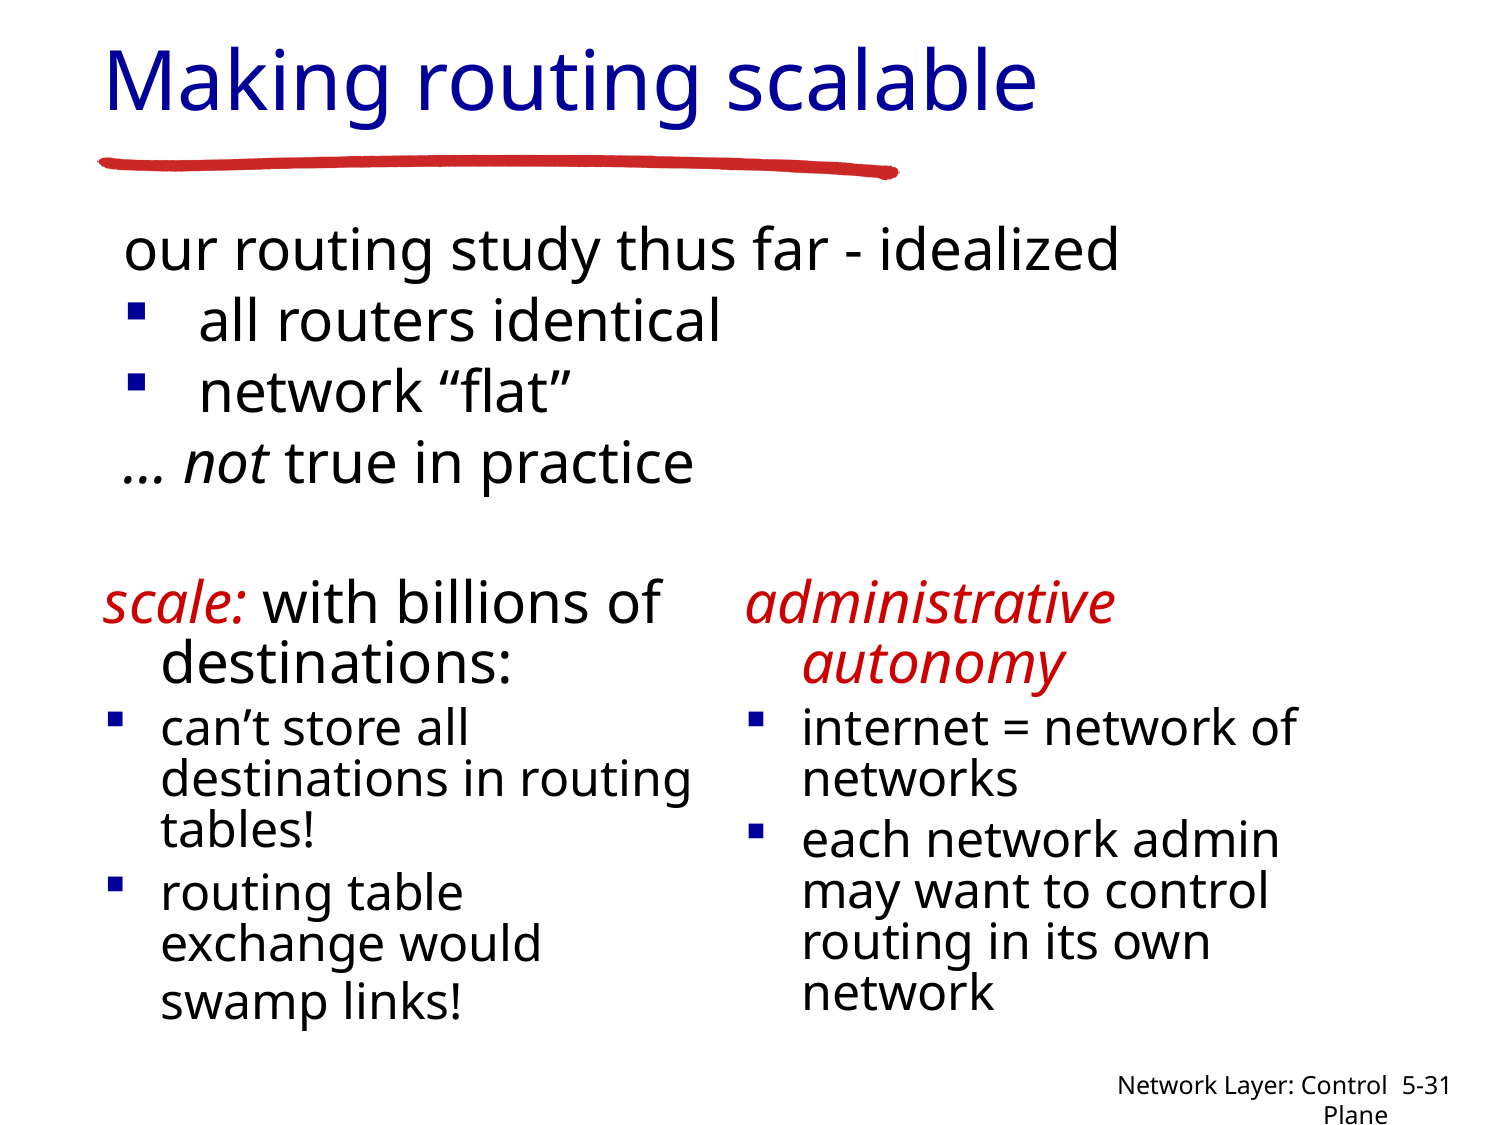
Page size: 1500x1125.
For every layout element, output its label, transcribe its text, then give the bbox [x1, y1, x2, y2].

text_box our routing study thus far - idealized all routers identical network “flat” … not true in practice [108, 215, 1182, 478]
title Making routing scalable [87, 39, 1429, 115]
list administrative autonomy internet = network of networks each network admin may want to control routing in its own network [729, 568, 1389, 982]
picture [94, 147, 910, 187]
footer Network Layer: Control Plane [1045, 1062, 1404, 1102]
slide_number 5-31 [1387, 1062, 1478, 1107]
list scale: with billions of destinations: can’t store all destinations in routing tables! routing table exchange would swamp links! [89, 568, 714, 941]
